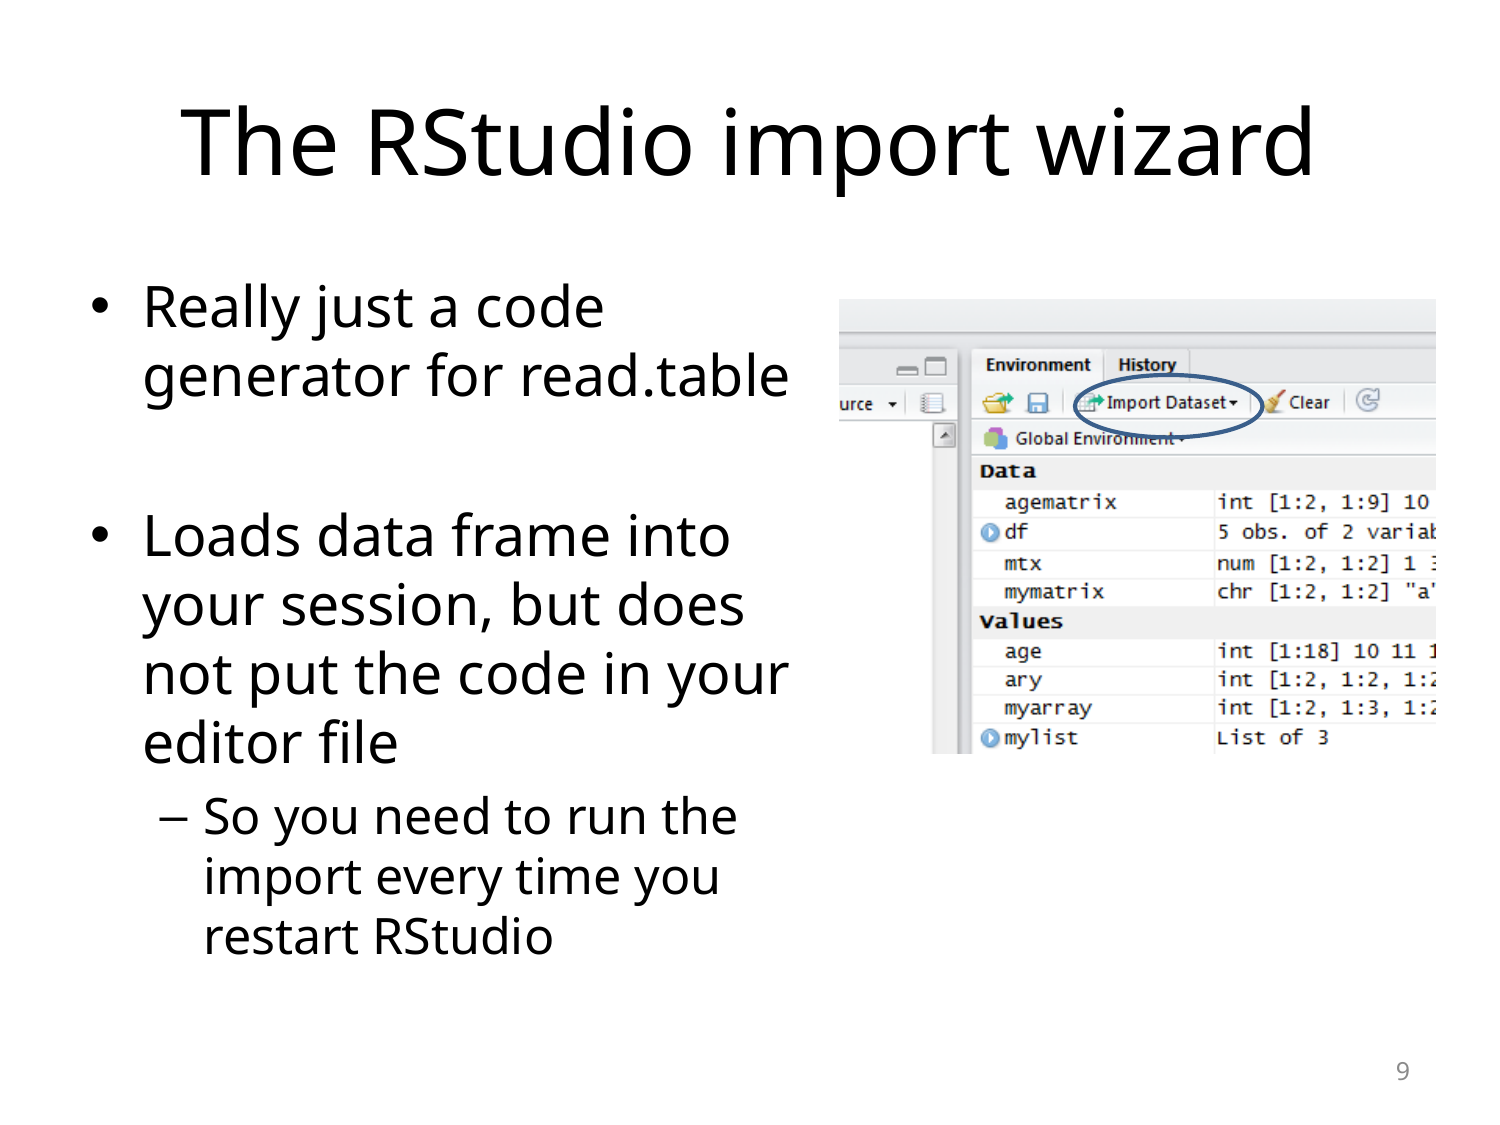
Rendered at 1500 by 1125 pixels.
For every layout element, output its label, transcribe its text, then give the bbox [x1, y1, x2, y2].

list Really just a code generator for read.table Loads data frame into your session, but does not put the code in your editor file So you need to run the import every time you restart RStudio [75, 262, 813, 1005]
picture [838, 299, 1437, 754]
title The RStudio import wizard [75, 45, 1425, 233]
slide_number 9 [1074, 1042, 1425, 1103]
